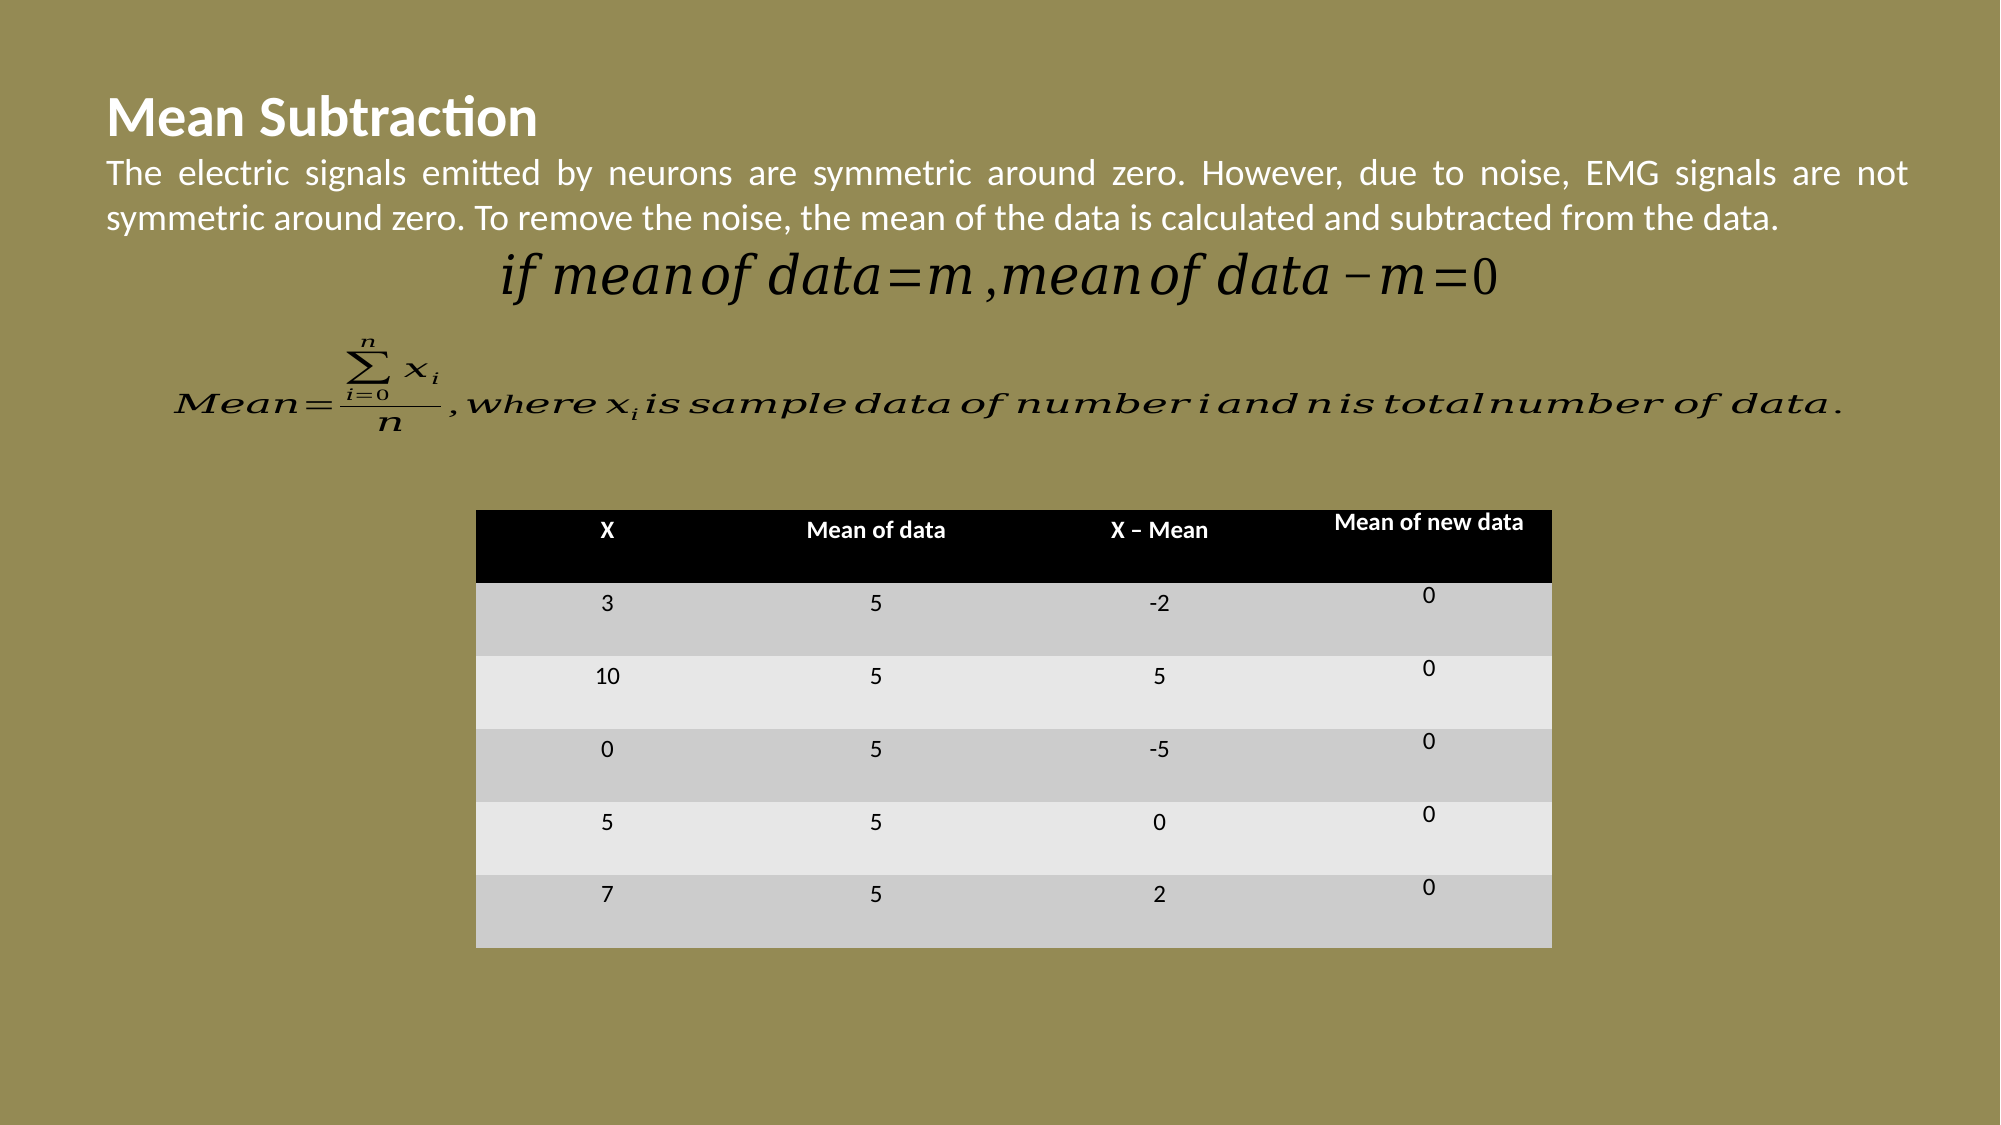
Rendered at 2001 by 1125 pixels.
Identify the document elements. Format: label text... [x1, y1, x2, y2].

table_cell 0 [1307, 583, 1552, 656]
table_cell 10 [476, 656, 739, 729]
table_cell 5 [739, 802, 1013, 875]
table_cell 5 [739, 656, 1013, 729]
table_header X – Mean [1013, 510, 1307, 583]
table_cell 5 [739, 875, 1013, 948]
table_header X [476, 510, 739, 583]
table_cell 0 [1307, 656, 1552, 729]
table_cell 5 [739, 583, 1013, 656]
table_cell 5 [1013, 656, 1307, 729]
table_cell 7 [476, 875, 739, 948]
table_cell 0 [1307, 875, 1552, 948]
table_cell 5 [739, 729, 1013, 802]
table_cell 5 [476, 802, 739, 875]
table_header Mean of data [739, 510, 1013, 583]
table_cell 2 [1013, 875, 1307, 948]
table_cell 0 [476, 729, 739, 802]
table_cell 0 [1307, 729, 1552, 802]
table_cell -5 [1013, 729, 1307, 802]
table_cell -2 [1013, 583, 1307, 656]
table_header Mean of new data [1307, 510, 1552, 583]
table_cell 0 [1307, 802, 1552, 875]
table_cell 0 [1013, 802, 1307, 875]
table_cell 3 [476, 583, 739, 656]
text_box Mean Subtraction The electric signals emitted by neurons are symmetric around zero. However, due to noise, EMG signals are not symmetric around zero. To remove the noise, the mean of the data is calculated and subtracted from the data. [91, 56, 1926, 245]
